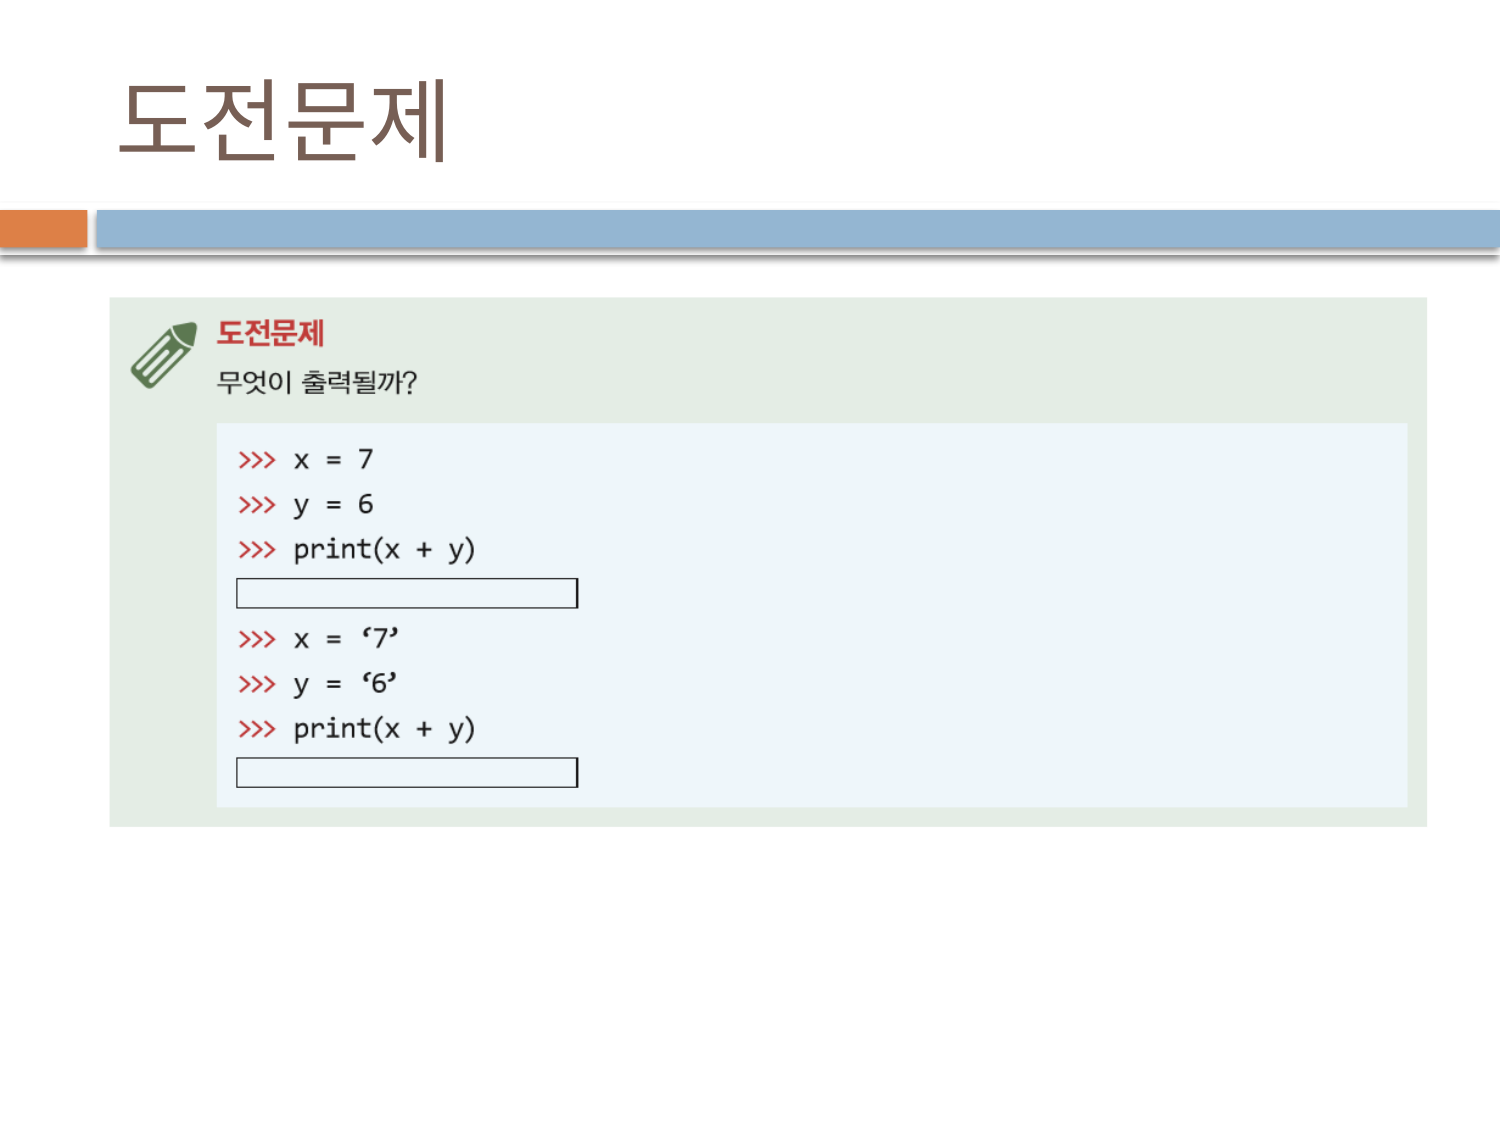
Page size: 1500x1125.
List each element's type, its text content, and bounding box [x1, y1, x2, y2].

title 도전문제 [100, 37, 1438, 200]
picture [100, 289, 1444, 838]
